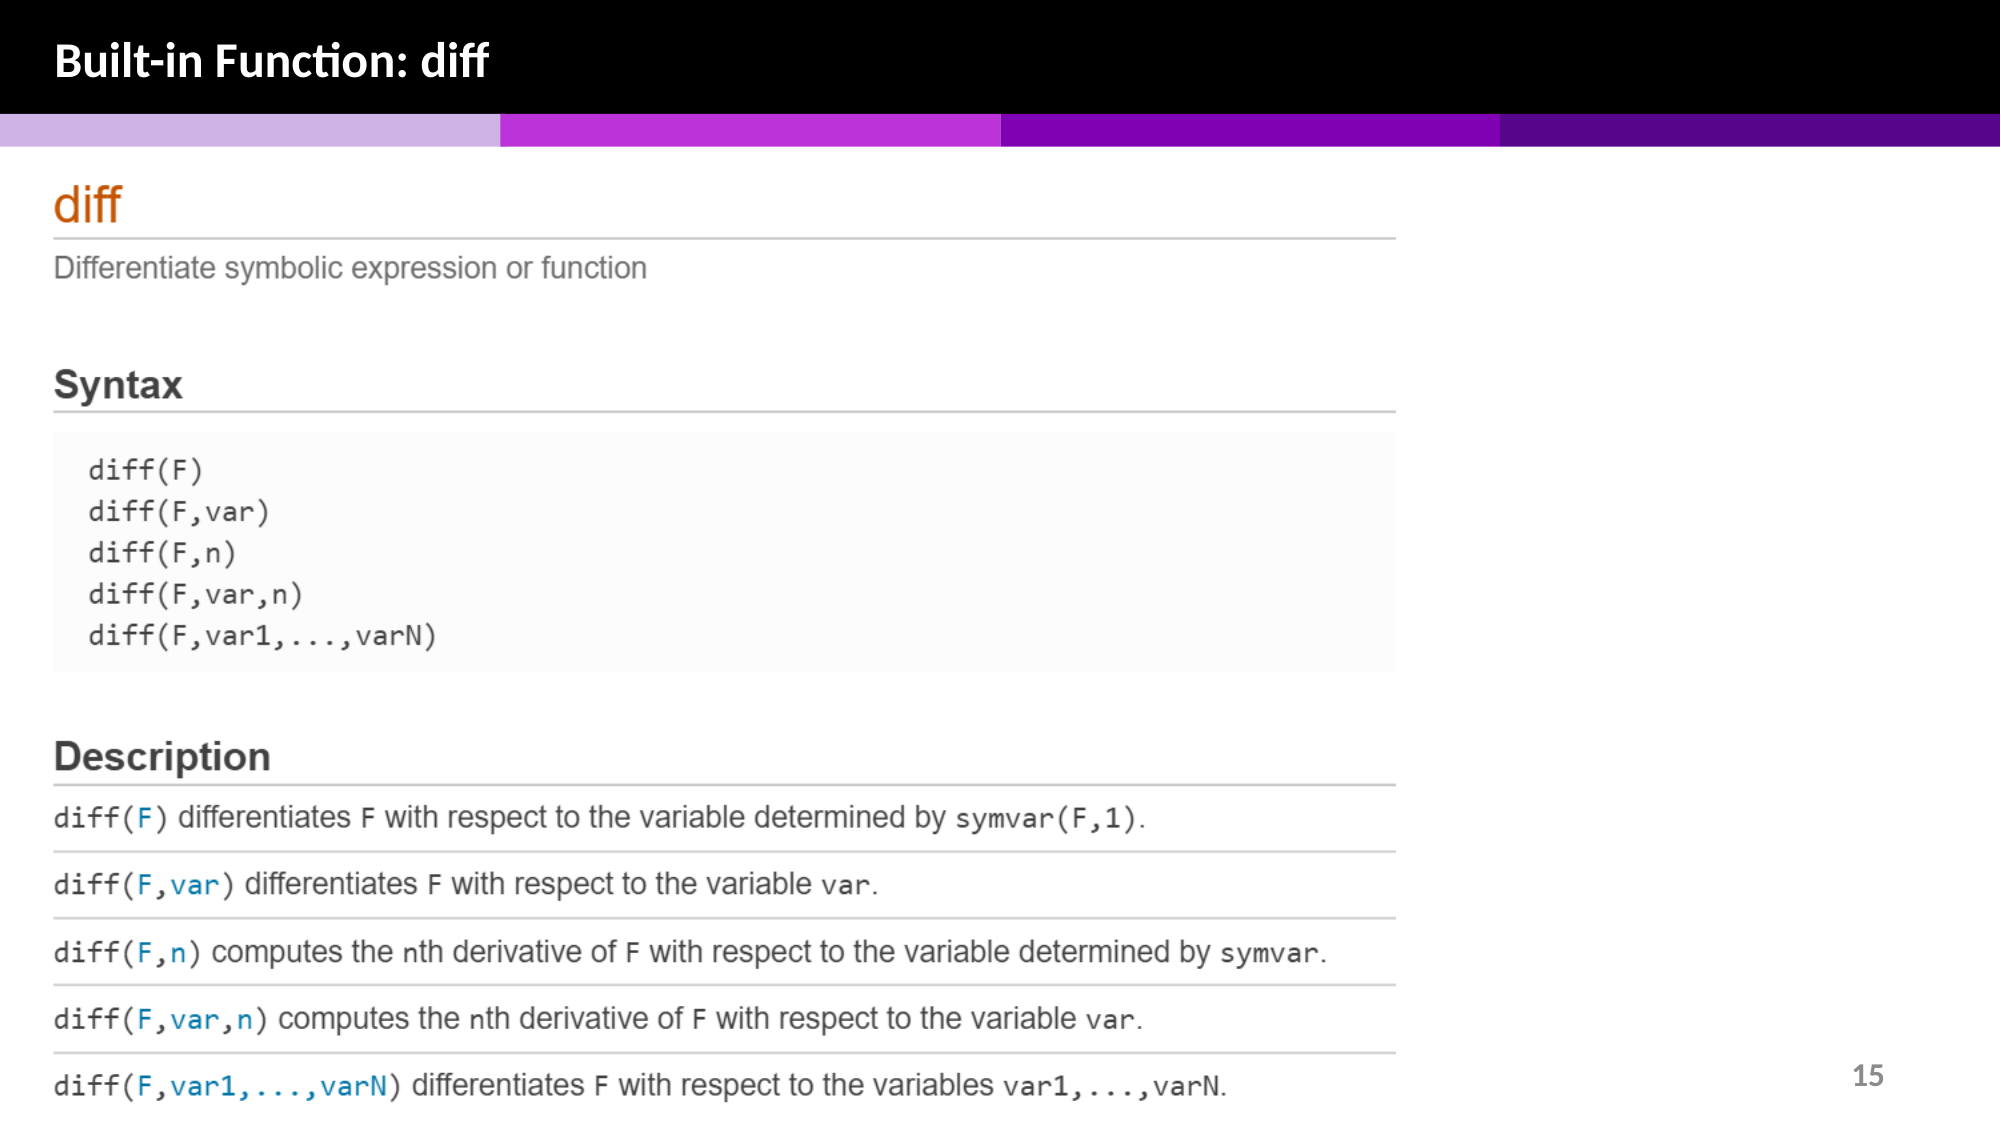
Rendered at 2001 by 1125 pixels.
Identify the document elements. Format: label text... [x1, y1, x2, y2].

list Built-in Function: diff [39, 1, 1964, 114]
picture [26, 156, 1396, 1125]
